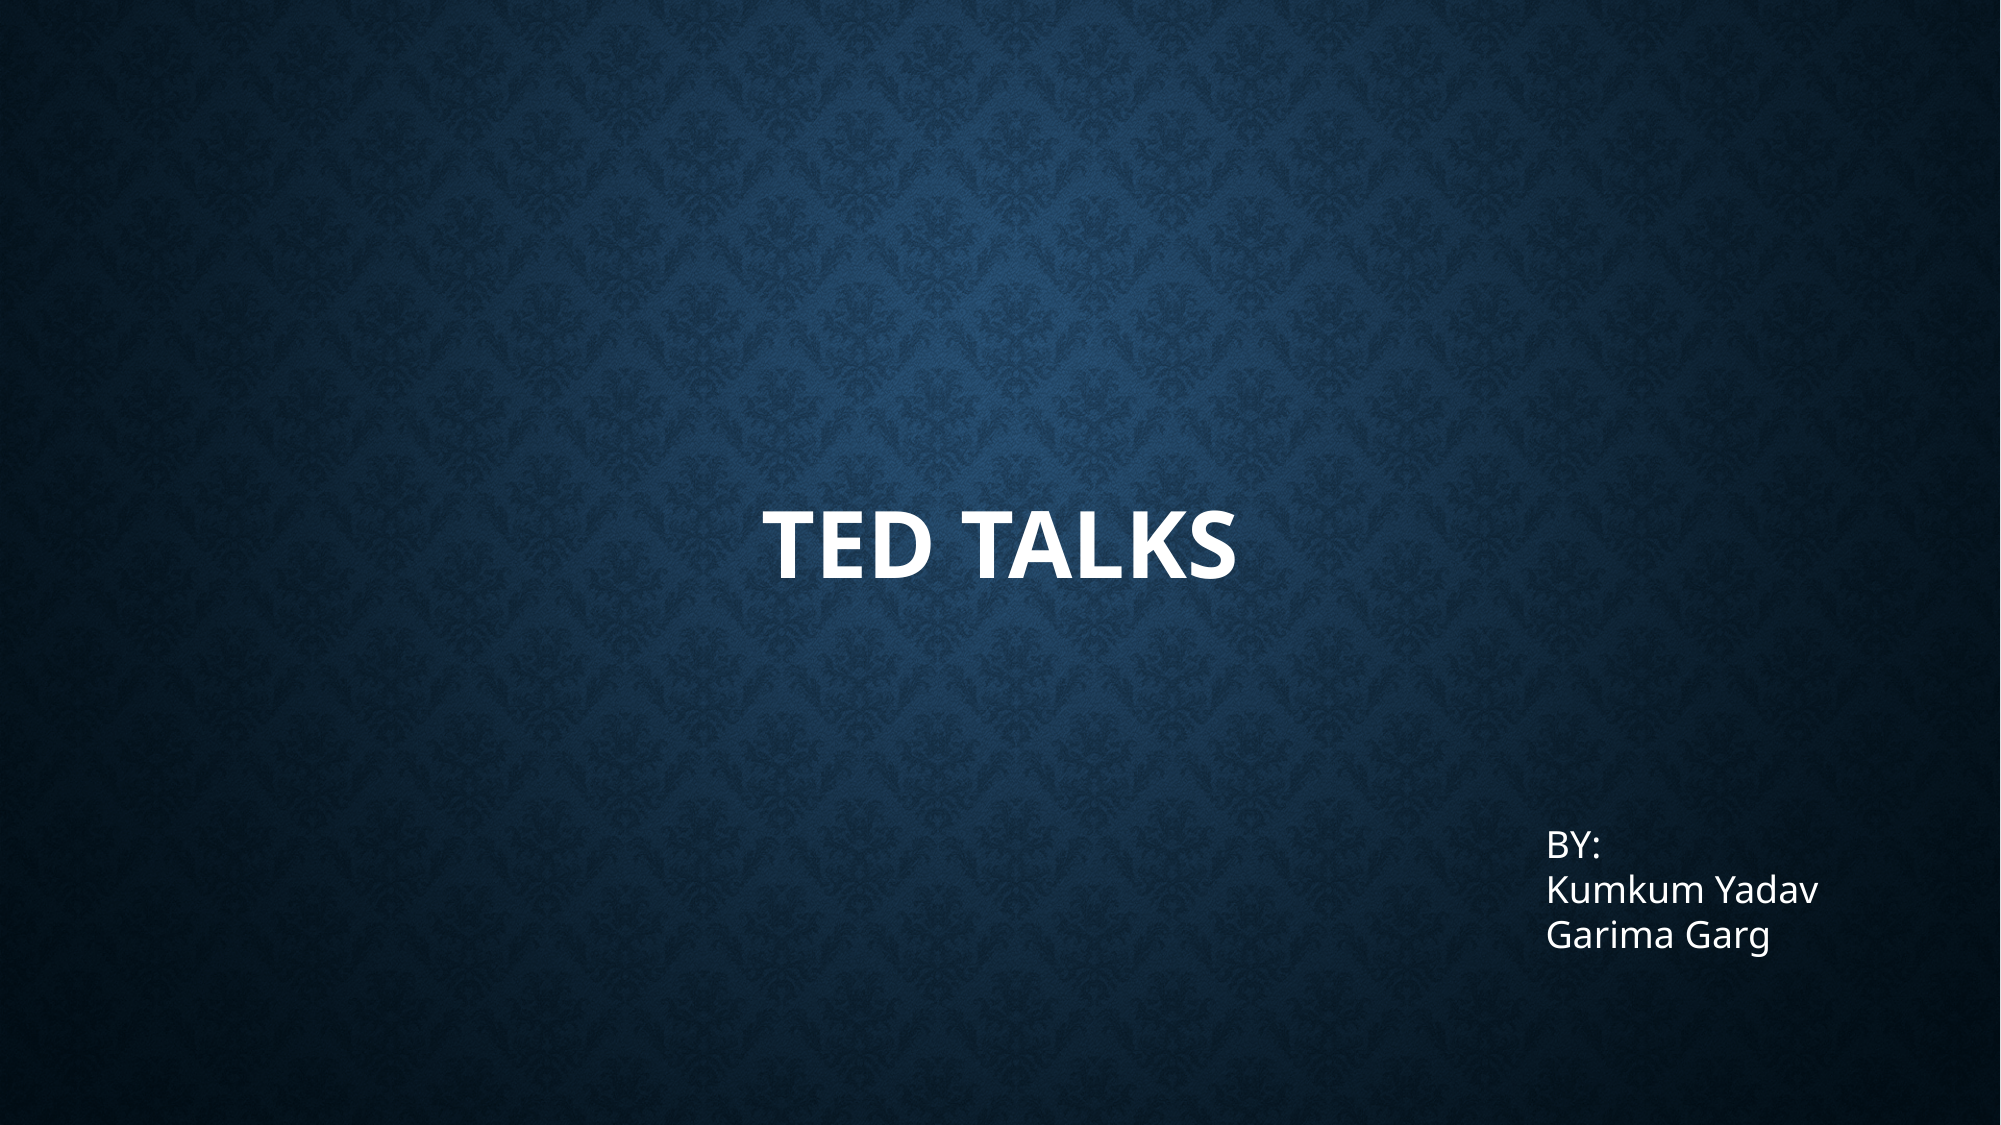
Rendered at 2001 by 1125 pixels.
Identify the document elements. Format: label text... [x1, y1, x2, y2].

title TED TALKS [261, 184, 1739, 719]
text_box BY: Kumkum Yadav Garima Garg [1530, 813, 1946, 964]
